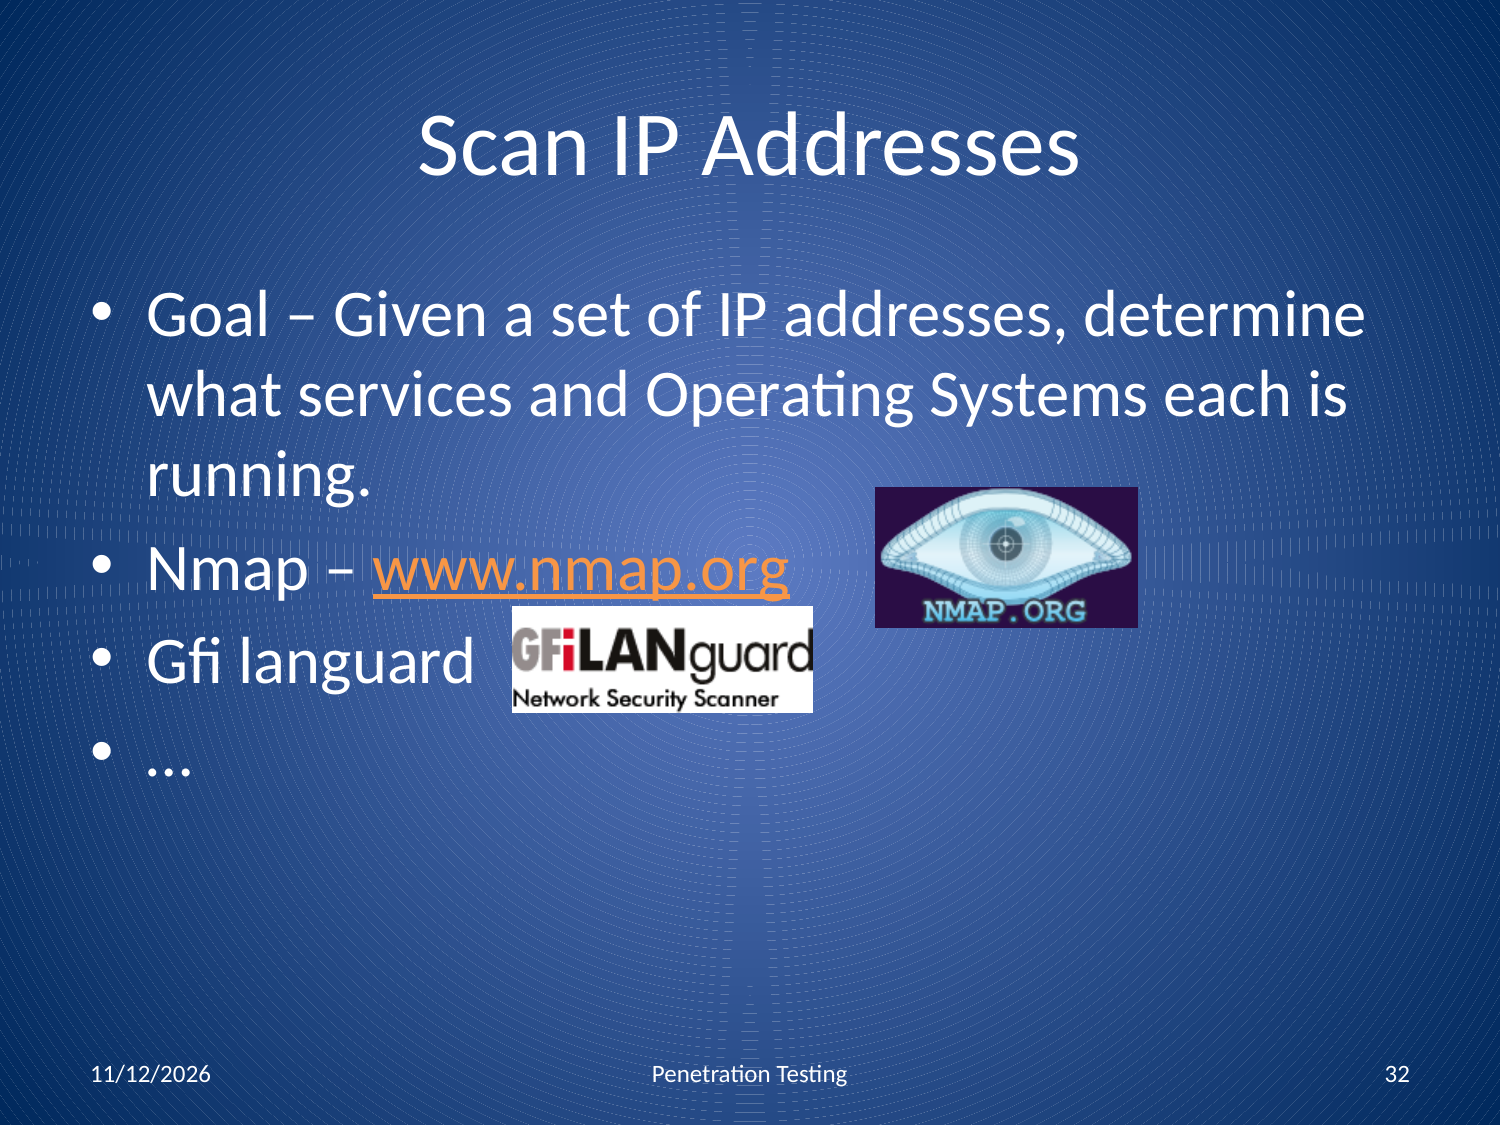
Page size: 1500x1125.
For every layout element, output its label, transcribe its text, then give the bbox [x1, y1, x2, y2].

title Scan IP Addresses [75, 45, 1425, 233]
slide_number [75, 1042, 425, 1103]
list Goal – Given a set of IP addresses, determine what services and Operating Systems each is running. Nmap – www.nmap.org Gfi languard … [75, 262, 1425, 1005]
picture [512, 605, 813, 713]
slide_number 32 [1074, 1042, 1425, 1103]
footer Penetration Testing [512, 1042, 988, 1103]
picture [874, 487, 1138, 629]
